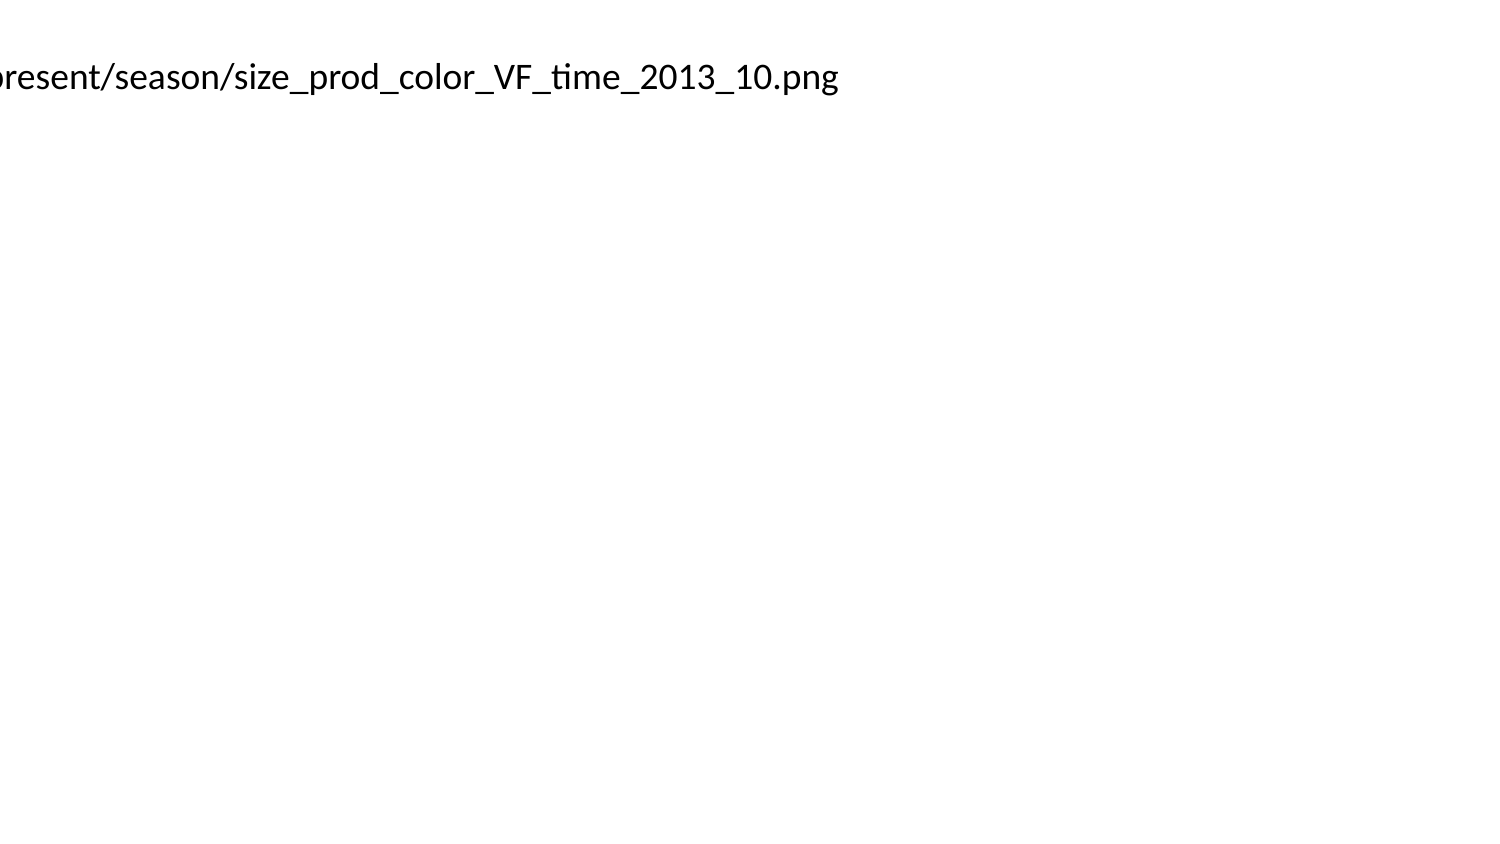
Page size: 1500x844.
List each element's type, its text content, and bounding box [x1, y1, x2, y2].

text_box /mnt/y/Code/Analysis/graph/Graph_figures/VIC_LGA/present/season/size_prod_color_VF_time_2013_10.png [0, 0, 856, 105]
